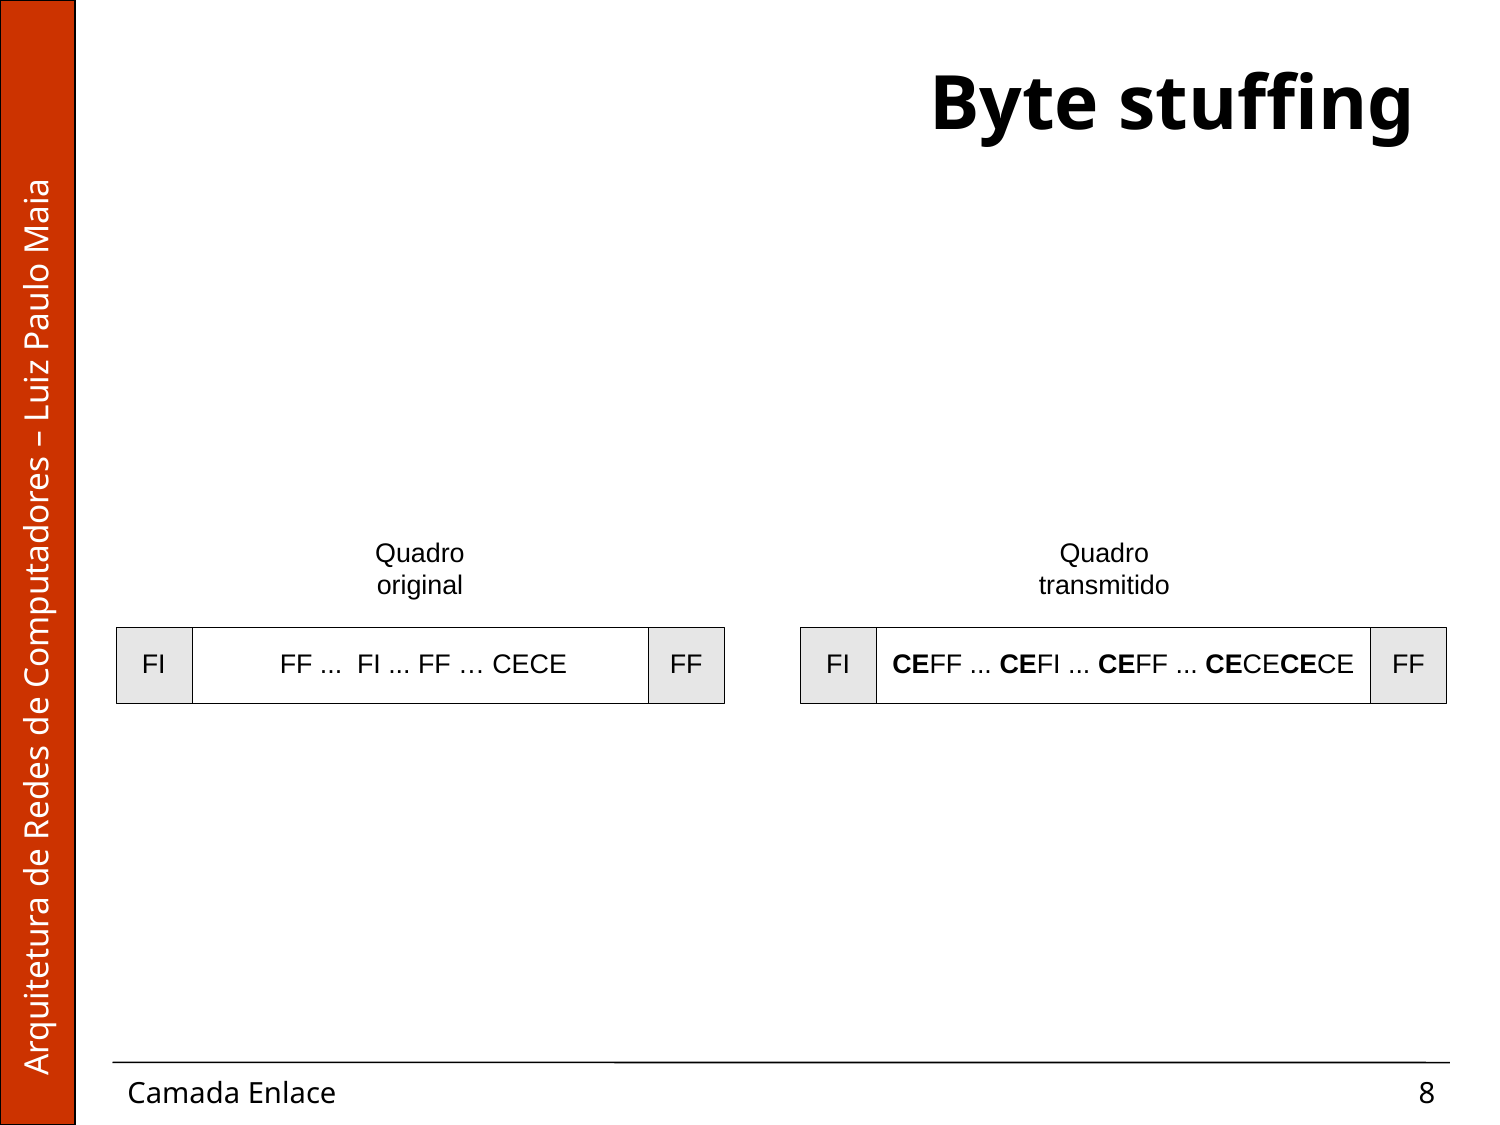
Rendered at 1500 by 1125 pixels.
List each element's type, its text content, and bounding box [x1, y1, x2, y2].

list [112, 530, 1451, 707]
title Byte stuffing [112, 24, 1450, 175]
